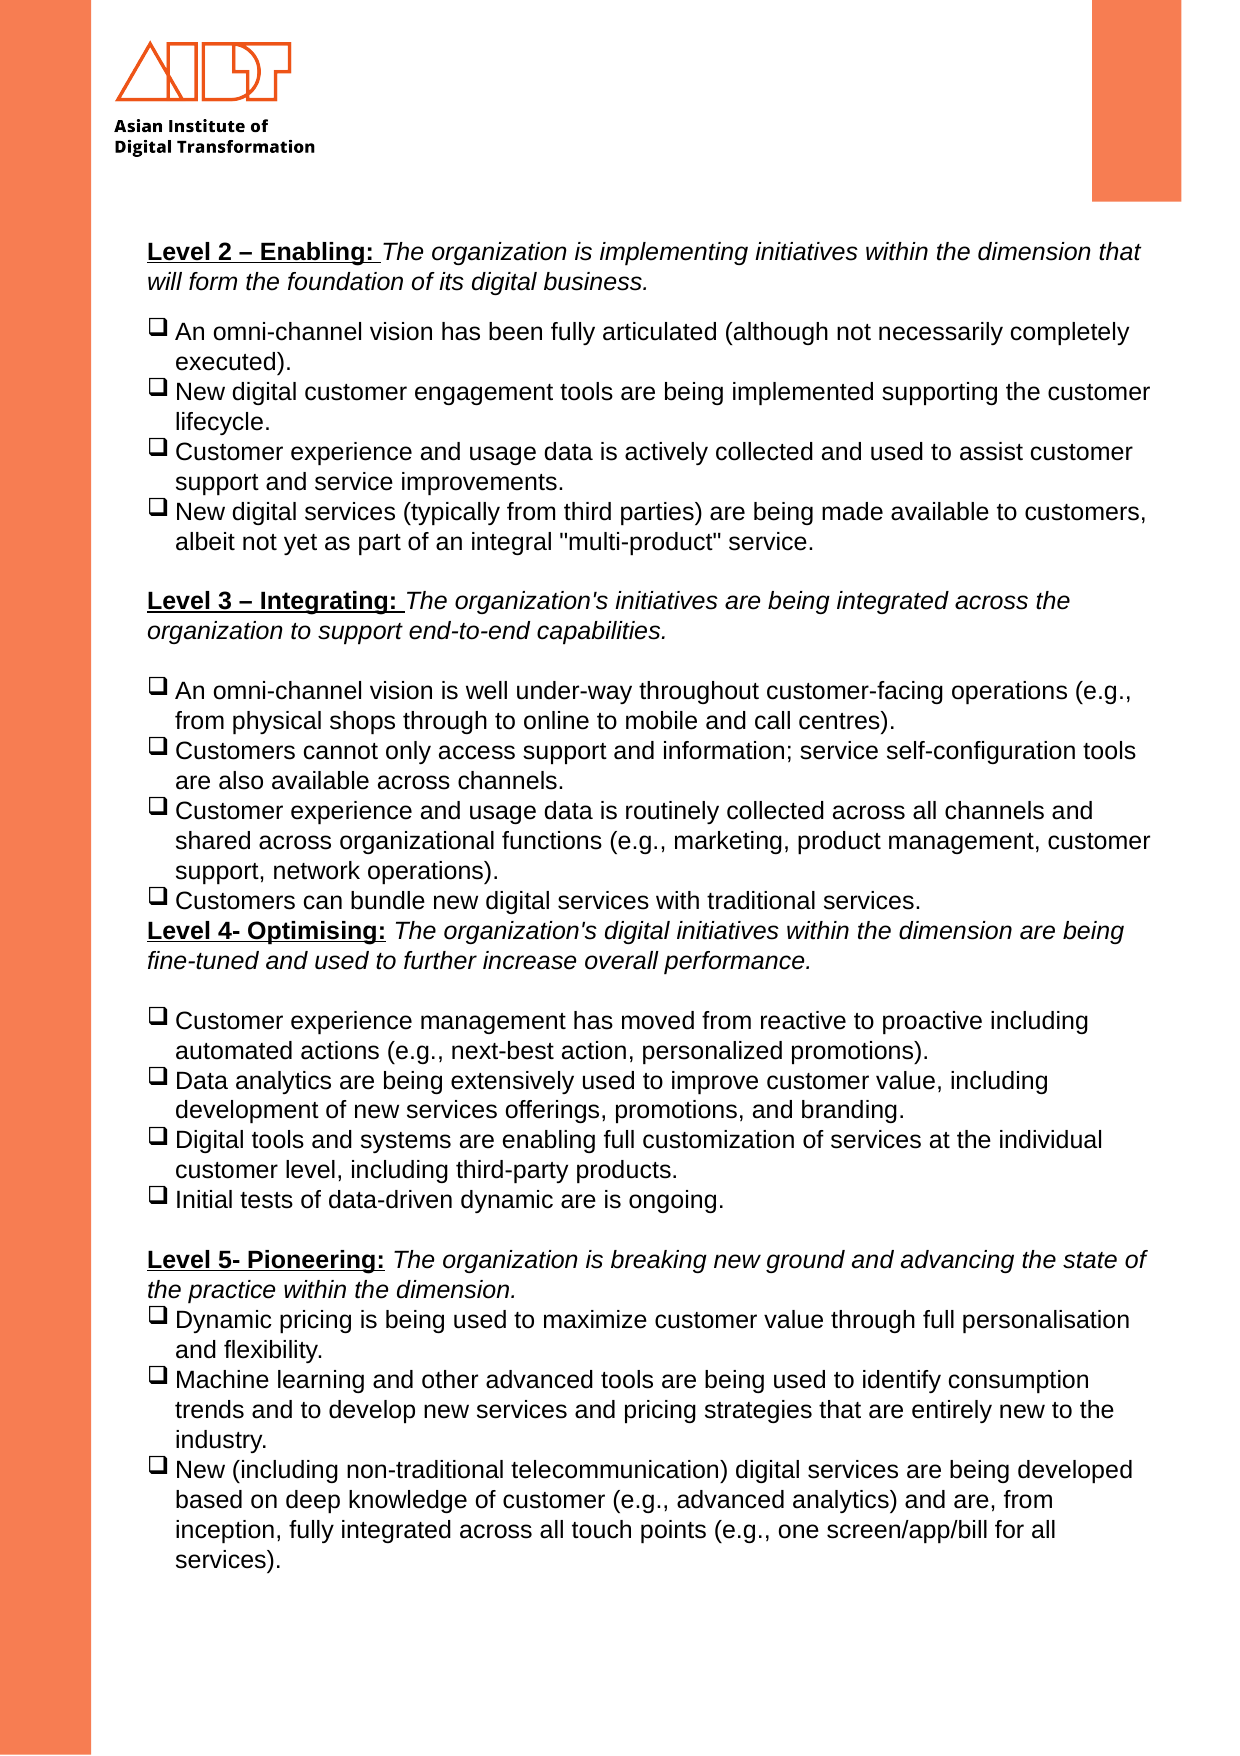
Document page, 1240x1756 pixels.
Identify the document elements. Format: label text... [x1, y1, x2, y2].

text_box [0, 0, 92, 1755]
text_box [1092, 0, 1182, 202]
picture [114, 39, 352, 160]
text_box Level 2 – Enabling: The organization is implementing initiatives within the dimension that will form the foundation of its digital business. An omni-channel vision has been fully articulated (although not necessarily completely executed). New digital customer engagement tools are being implemented supporting the customer lifecycle. Customer experience and usage data is actively collected and used to assist customer support and service improvements. New digital services (typically from third parties) are being made available to customers, albeit not yet as part of an integral "multi-product" service. Level 3 – Integrating: The organization's initiatives are being integrated across the organization to support end-to-end capabilities. An omni-channel vision is well under-way throughout customer-facing operations (e.g., from physical shops through to online to mobile and call centres). Customers cannot only access support and information; service self-configuration tools are also available across channels. Customer experience and usage data is routinely collected across all channels and shared across organizational functions (e.g., marketing, product management, customer support, network operations). Customers can bundle new digital services with traditional services. Level 4- Optimising: The organization's digital initiatives within the dimension are being fine-tuned and used to further increase overall performance. Customer experience management has moved from reactive to proactive including automated actions (e.g., next-best action, personalized promotions). Data analytics are being extensively used to improve customer value, including development of new services offerings, promotions, and branding. Digital tools and systems are enabling full customization of services at the individual customer level, including third-party products. Initial tests of data-driven dynamic are is ongoing. Level 5- Pioneering: The organization is breaking new ground and advancing the state of the practice within the dimension. Dynamic pricing is being used to maximize customer value through full personalisation and flexibility. Machine learning and other advanced tools are being used to identify consumption trends and to develop new services and pricing strategies that are entirely new to the industry. New (including non-traditional telecommunication) digital services are being developed based on deep knowledge of customer (e.g., advanced analytics) and are, from inception, fully integrated across all touch points (e.g., one screen/app/bill for all services). [132, 228, 1179, 1601]
